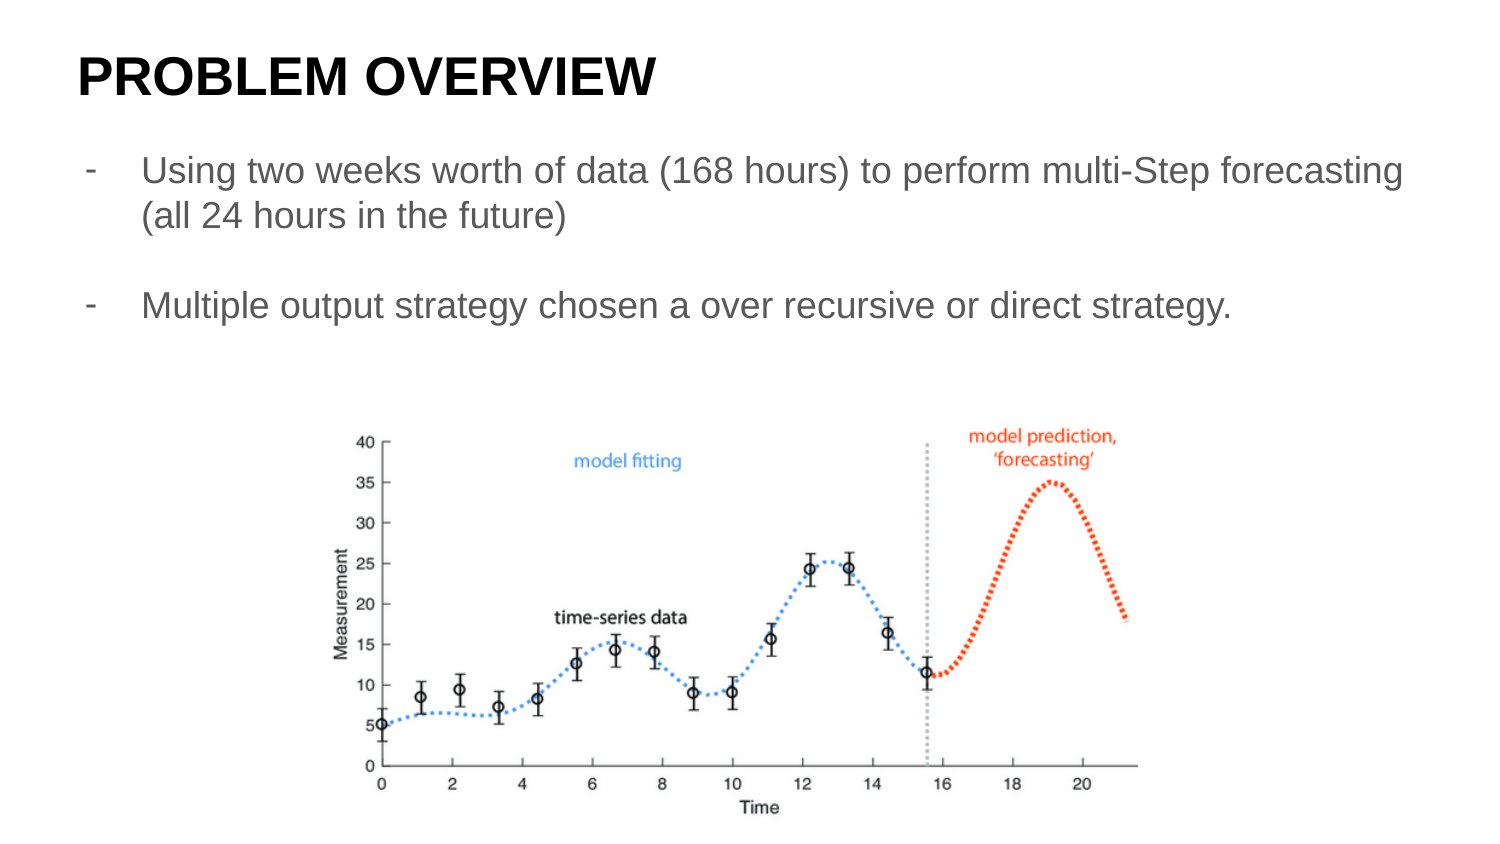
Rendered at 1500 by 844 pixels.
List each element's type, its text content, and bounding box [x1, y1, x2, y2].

title PROBLEM OVERVIEW [62, 25, 1460, 120]
picture [328, 421, 1143, 824]
list Using two weeks worth of data (168 hours) to perform multi-Step forecasting (all 24 hours in the future) Multiple output strategy chosen a over recursive or direct strategy. [51, 130, 1449, 692]
